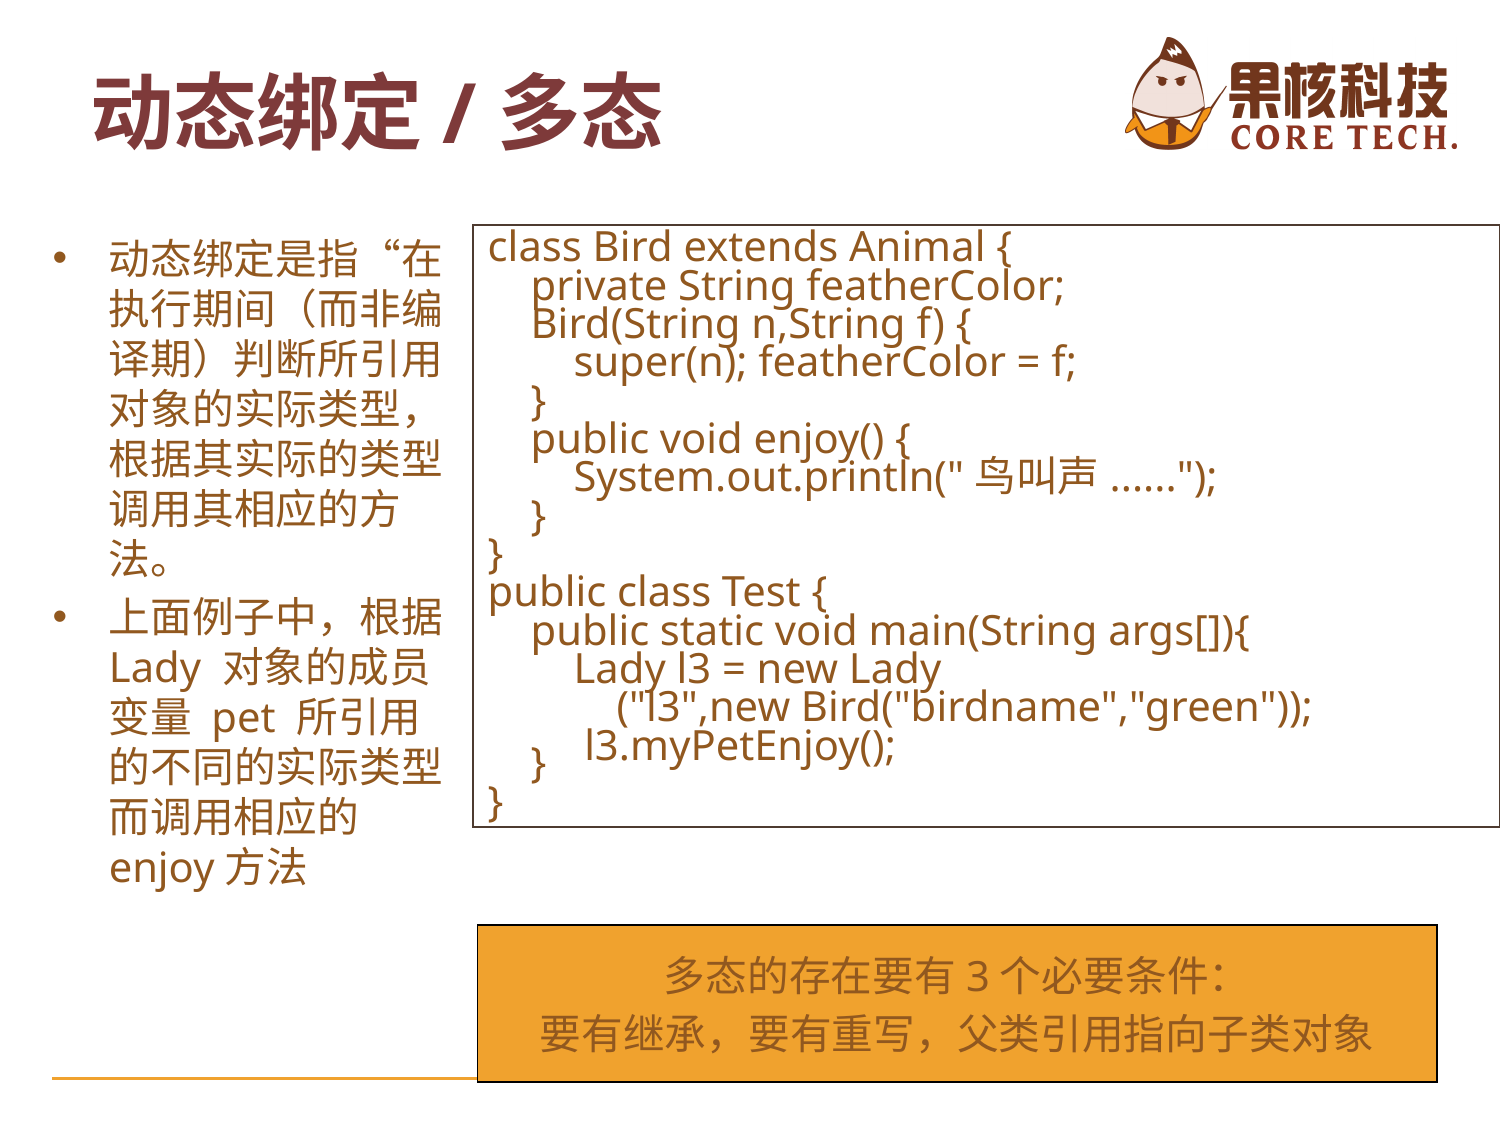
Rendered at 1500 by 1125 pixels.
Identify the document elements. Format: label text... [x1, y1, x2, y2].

list 动态绑定是指“在执行期间（而非编译期）判断所引用对象的实际类型，根据其实际的类型调用其相应的方法。 上面例子中，根据 Lady 对象的成员变量 pet 所引用的不同的实际类型而调用相应的 enjoy方法 [37, 224, 465, 974]
picture [1125, 37, 1457, 150]
title 动态绑定/多态 [74, 44, 1101, 176]
text_box 多态的存在要有3个必要条件： 要有继承，要有重写，父类引用指向子类对象 [477, 924, 1437, 1083]
text_box class Bird extends Animal { private String featherColor; Bird(String n,String f) { super(n); featherColor = f; } public void enjoy() { System.out.println("鸟叫声......"); } } public class Test { public static void main(String args[]){ Lady l3 = new Lady ("l3",new Bird("birdname","green")); l3.myPetEnjoy(); } } [472, 224, 1500, 827]
